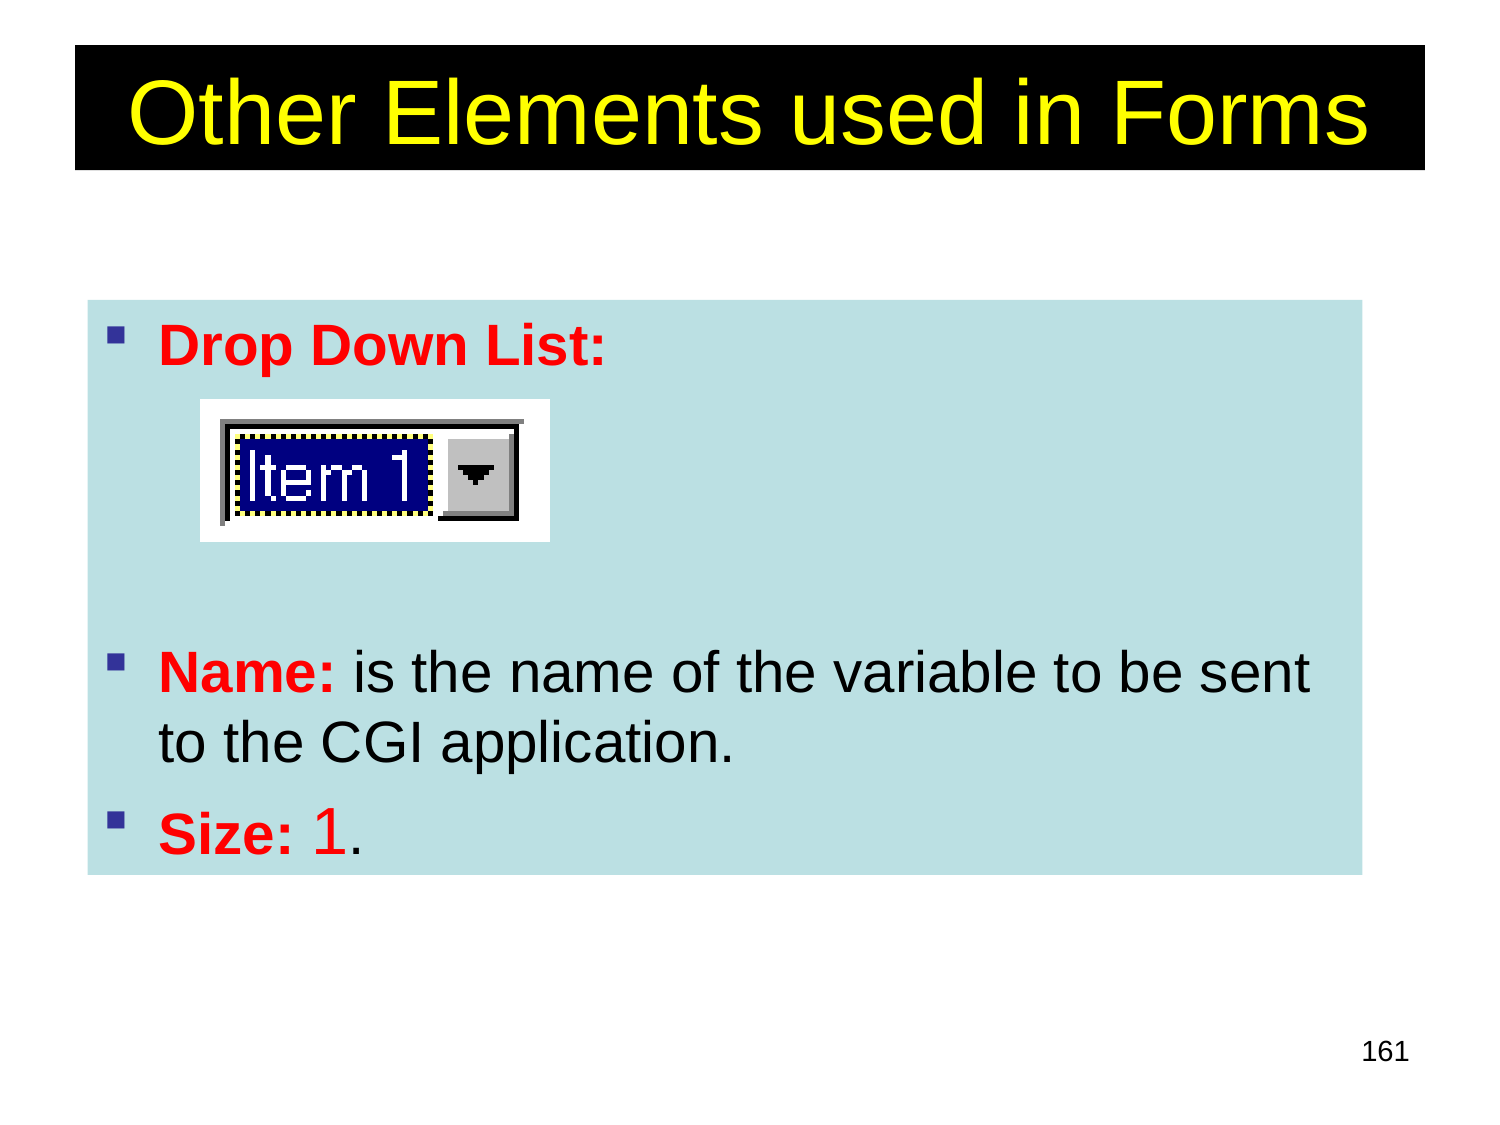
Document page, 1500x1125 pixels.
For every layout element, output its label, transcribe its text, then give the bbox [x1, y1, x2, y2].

slide_number 161 [1074, 1024, 1426, 1103]
list Drop Down List: Name: is the name of the variable to be sent to the CGI application. Size: 1. [87, 299, 1363, 876]
title Other Elements used in Forms [74, 44, 1426, 171]
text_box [199, 399, 551, 543]
